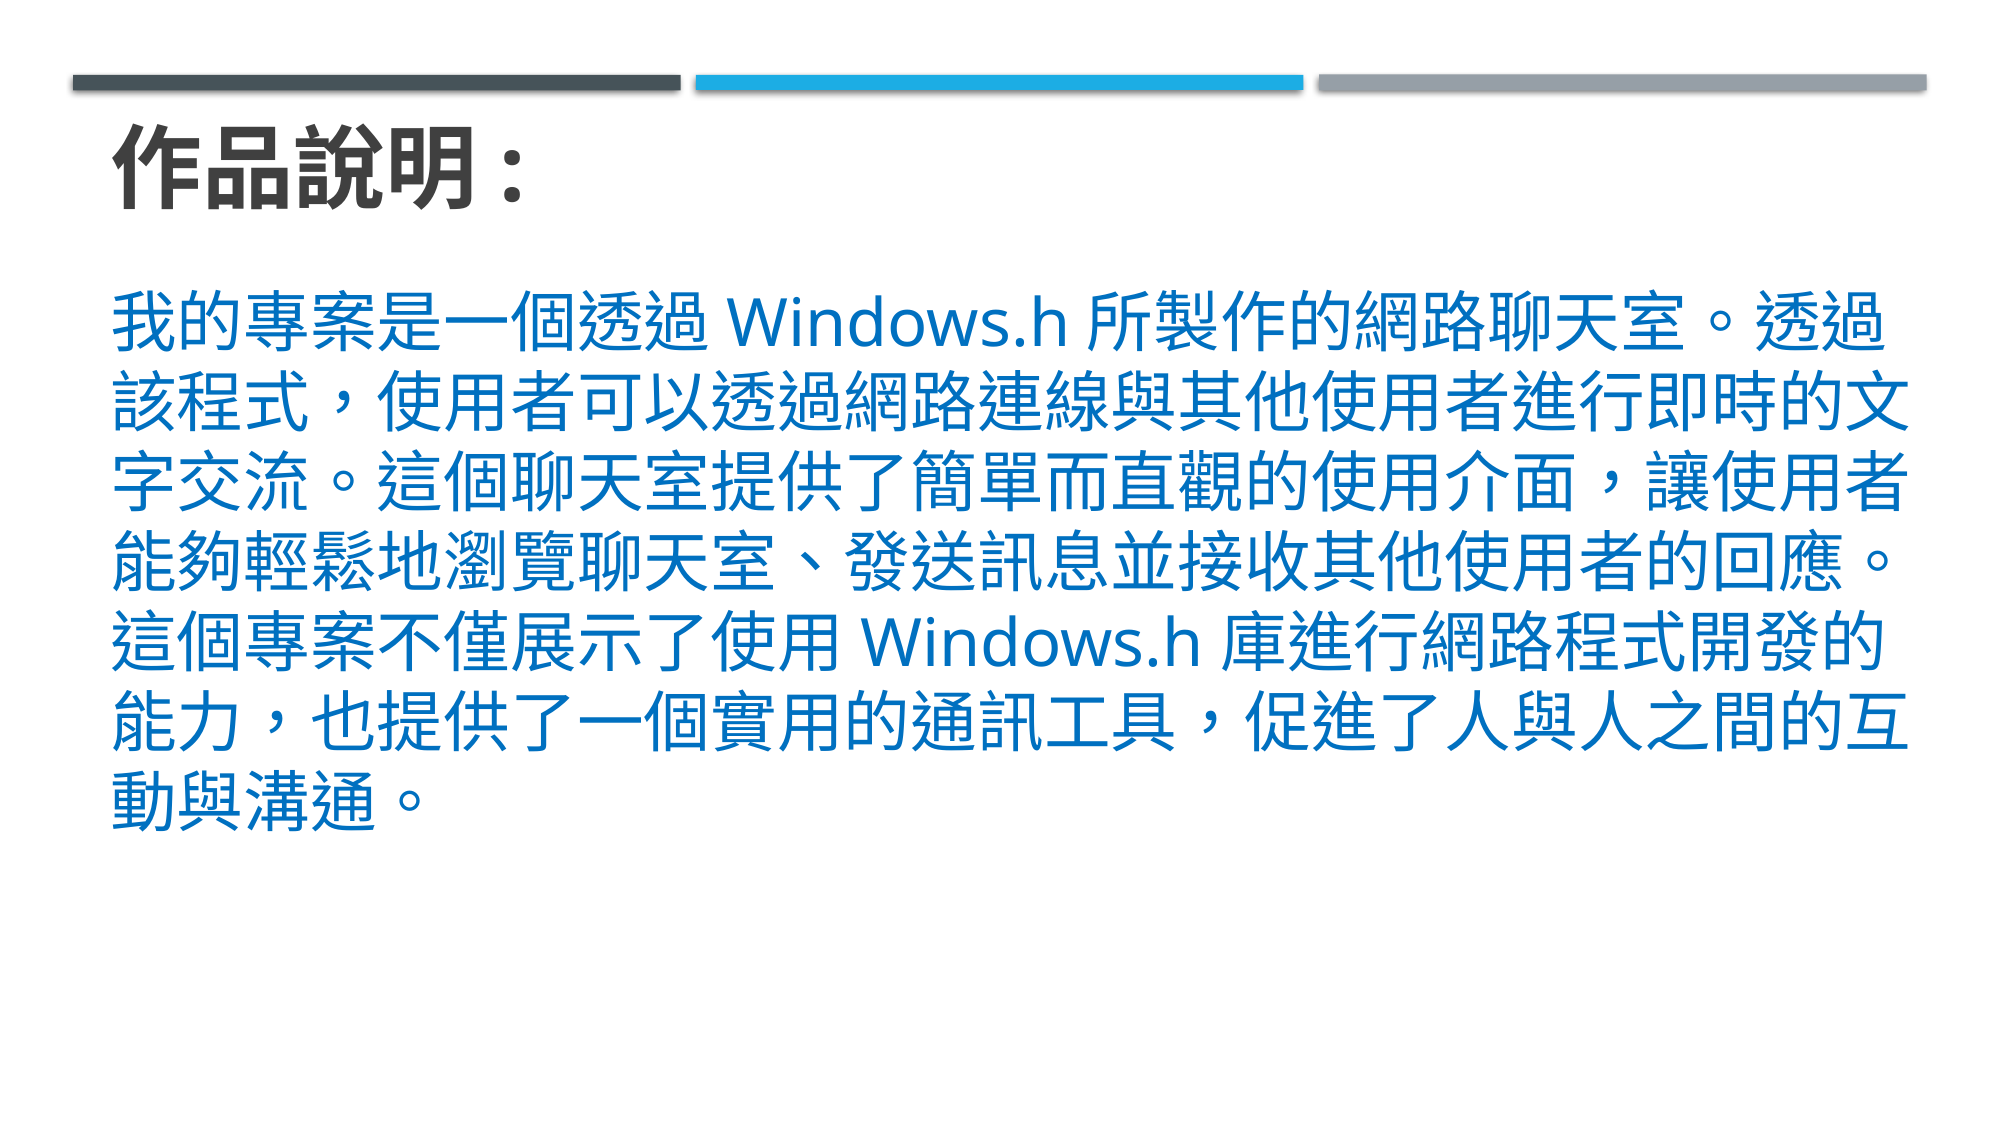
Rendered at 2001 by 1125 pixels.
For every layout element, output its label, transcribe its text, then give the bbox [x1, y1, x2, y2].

text_box 我的專案是一個透過Windows.h所製作的網路聊天室。透過該程式，使用者可以透過網路連線與其他使用者進行即時的文字交流。這個聊天室提供了簡單而直觀的使用介面，讓使用者能夠輕鬆地瀏覽聊天室、發送訊息並接收其他使用者的回應。這個專案不僅展示了使用Windows.h庫進行網路程式開發的能力，也提供了一個實用的通訊工具，促進了人與人之間的互動與溝通。 [95, 272, 1968, 847]
title 作品說明: [95, 110, 1905, 228]
